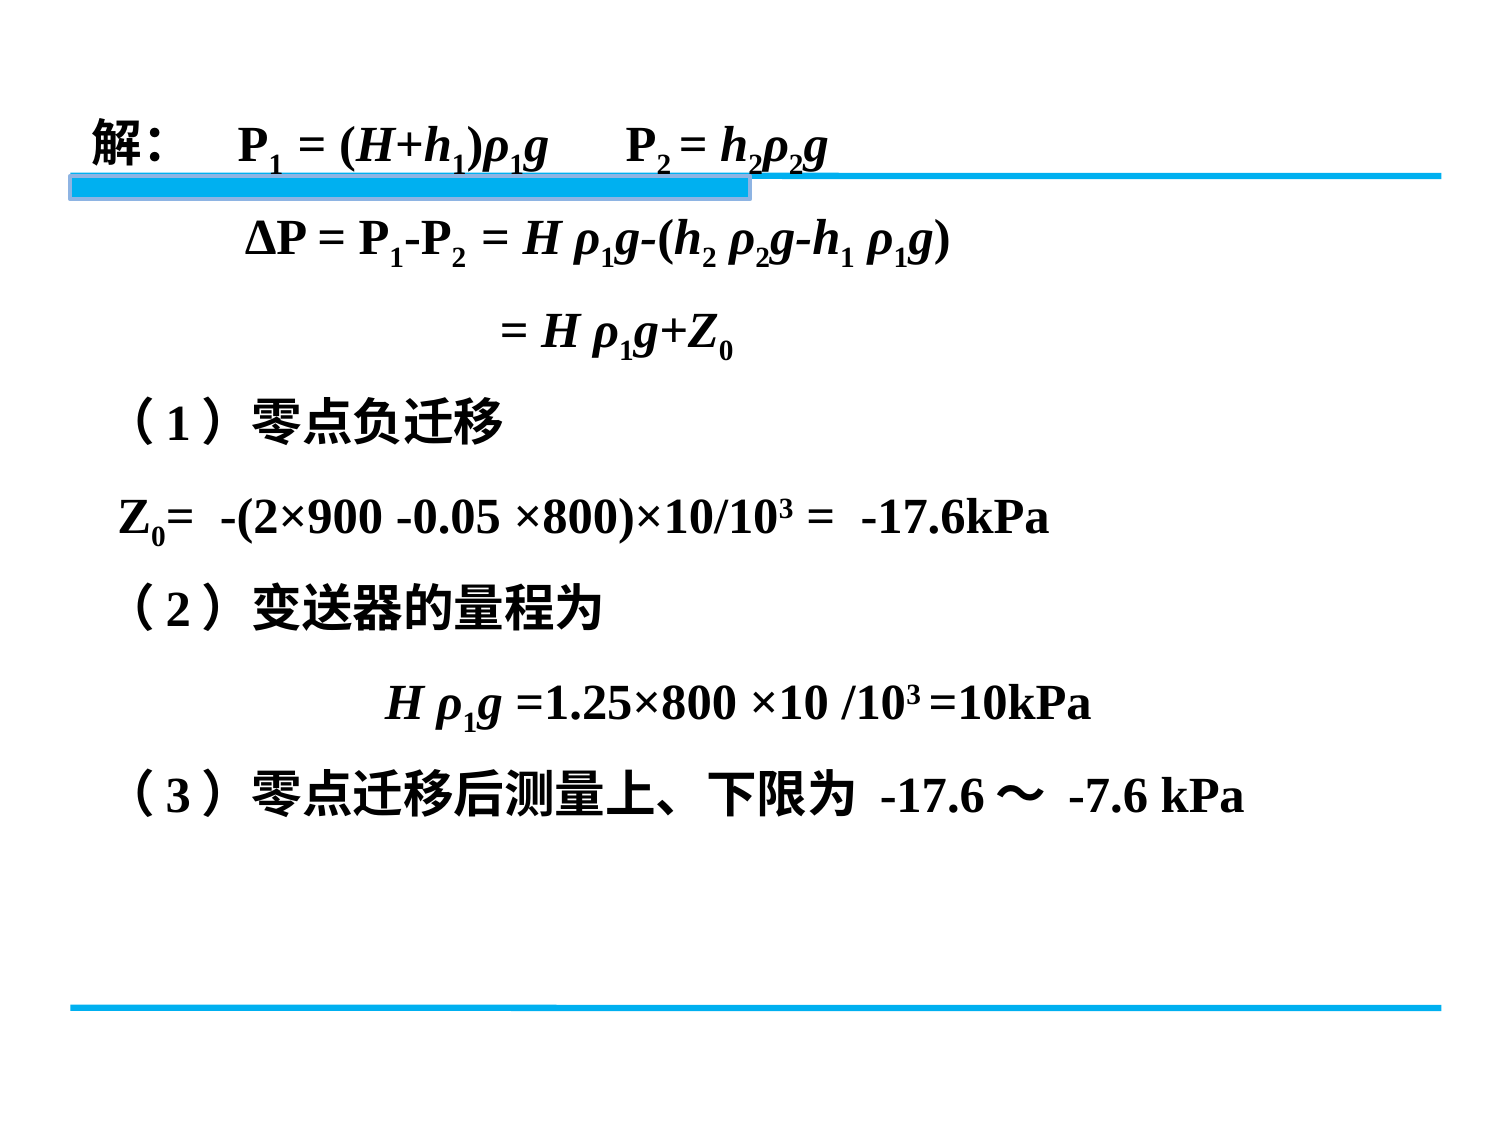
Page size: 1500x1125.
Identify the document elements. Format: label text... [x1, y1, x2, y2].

list 解： P1 = (H+h1)ρ1g P2 = h2ρ2g ΔP = P1-P2 = H ρ1g-(h2 ρ2g-h1 ρ1g) = H ρ1g+Z0 （1）零点负迁移 Z0= -(2×900 -0.05 ×800)×10/103 = -17.6kPa （2）变送器的量程为 H ρ1g =1.25×800 ×10 /103 =10kPa （3）零点迁移后测量上、下限为 -17.6～ -7.6 kPa [76, 90, 1400, 846]
